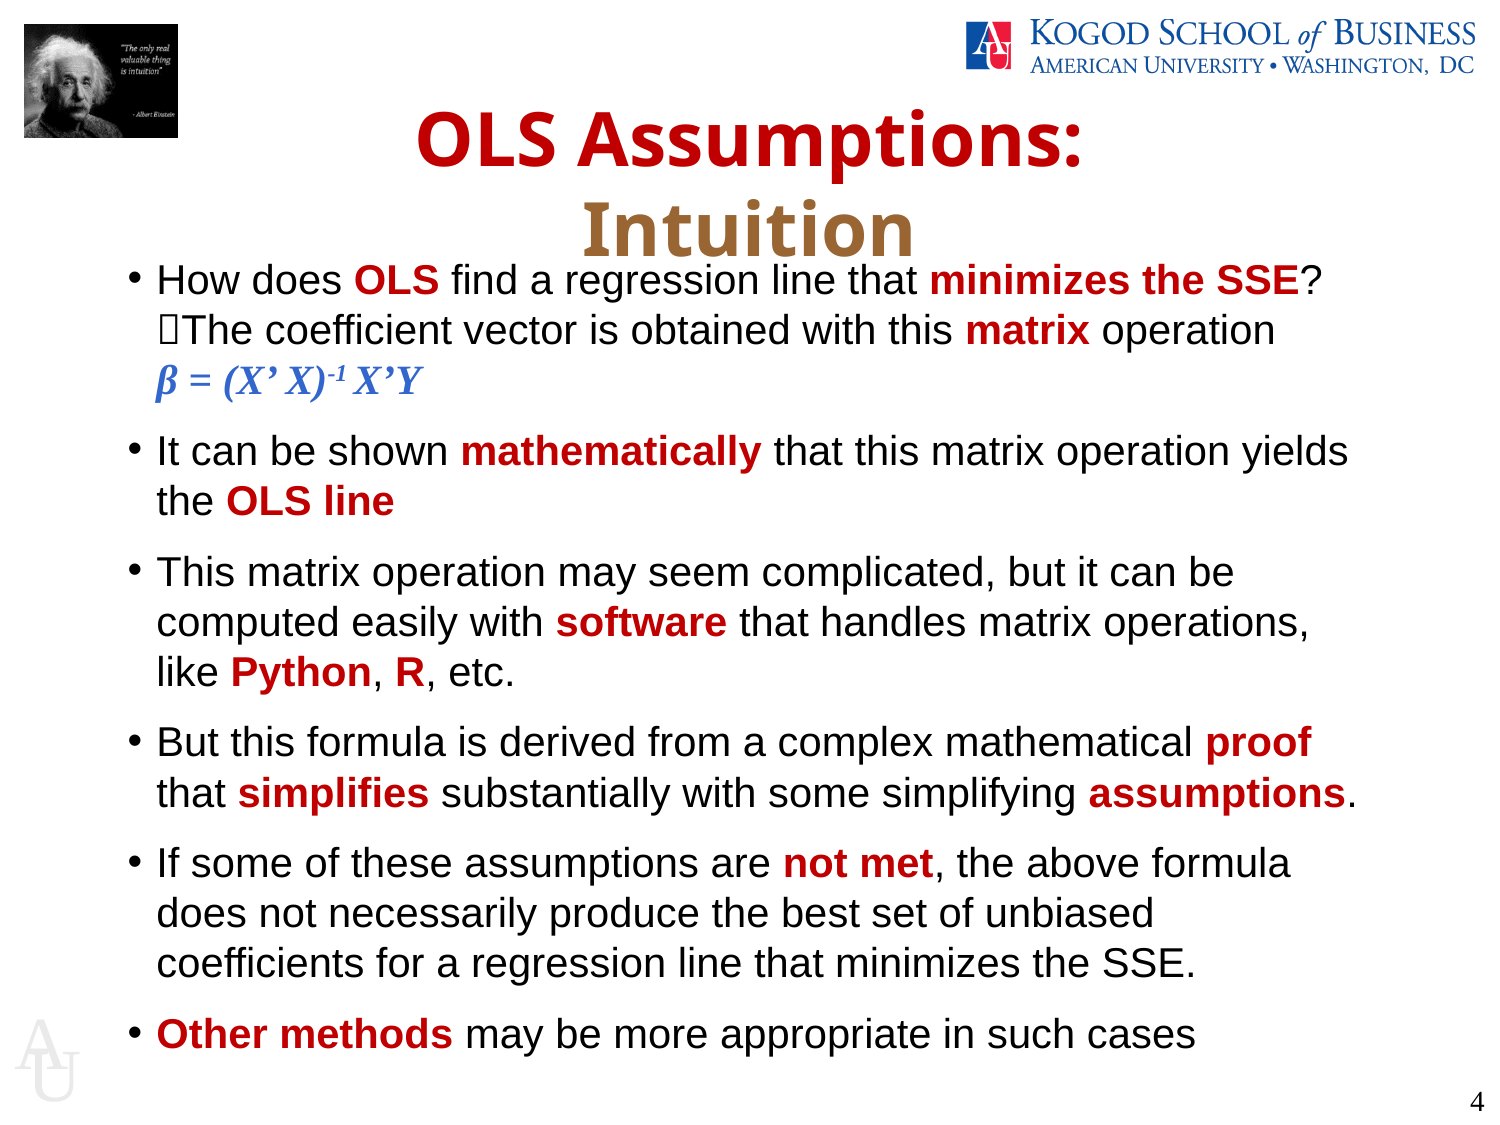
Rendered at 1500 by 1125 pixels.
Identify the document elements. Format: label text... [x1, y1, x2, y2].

picture [962, 19, 1475, 75]
picture [24, 24, 178, 138]
text_box OLS Assumptions: Intuition [224, 125, 1275, 238]
slide_number 4 [1412, 1074, 1500, 1125]
text_box How does OLS find a regression line that minimizes the SSE? The coefficient vector is obtained with this matrix operation β = (X’ X)-1 X’Y It can be shown mathematically that this matrix operation yields the OLS line This matrix operation may seem complicated, but it can be computed easily with software that handles matrix operations, like Python, R, etc. But this formula is derived from a complex mathematical proof that simplifies substantially with some simplifying assumptions. If some of these assumptions are not met, the above formula does not necessarily produce the best set of unbiased coefficients for a regression line that minimizes the SSE. Other methods may be more appropriate in such cases [112, 245, 1388, 1027]
